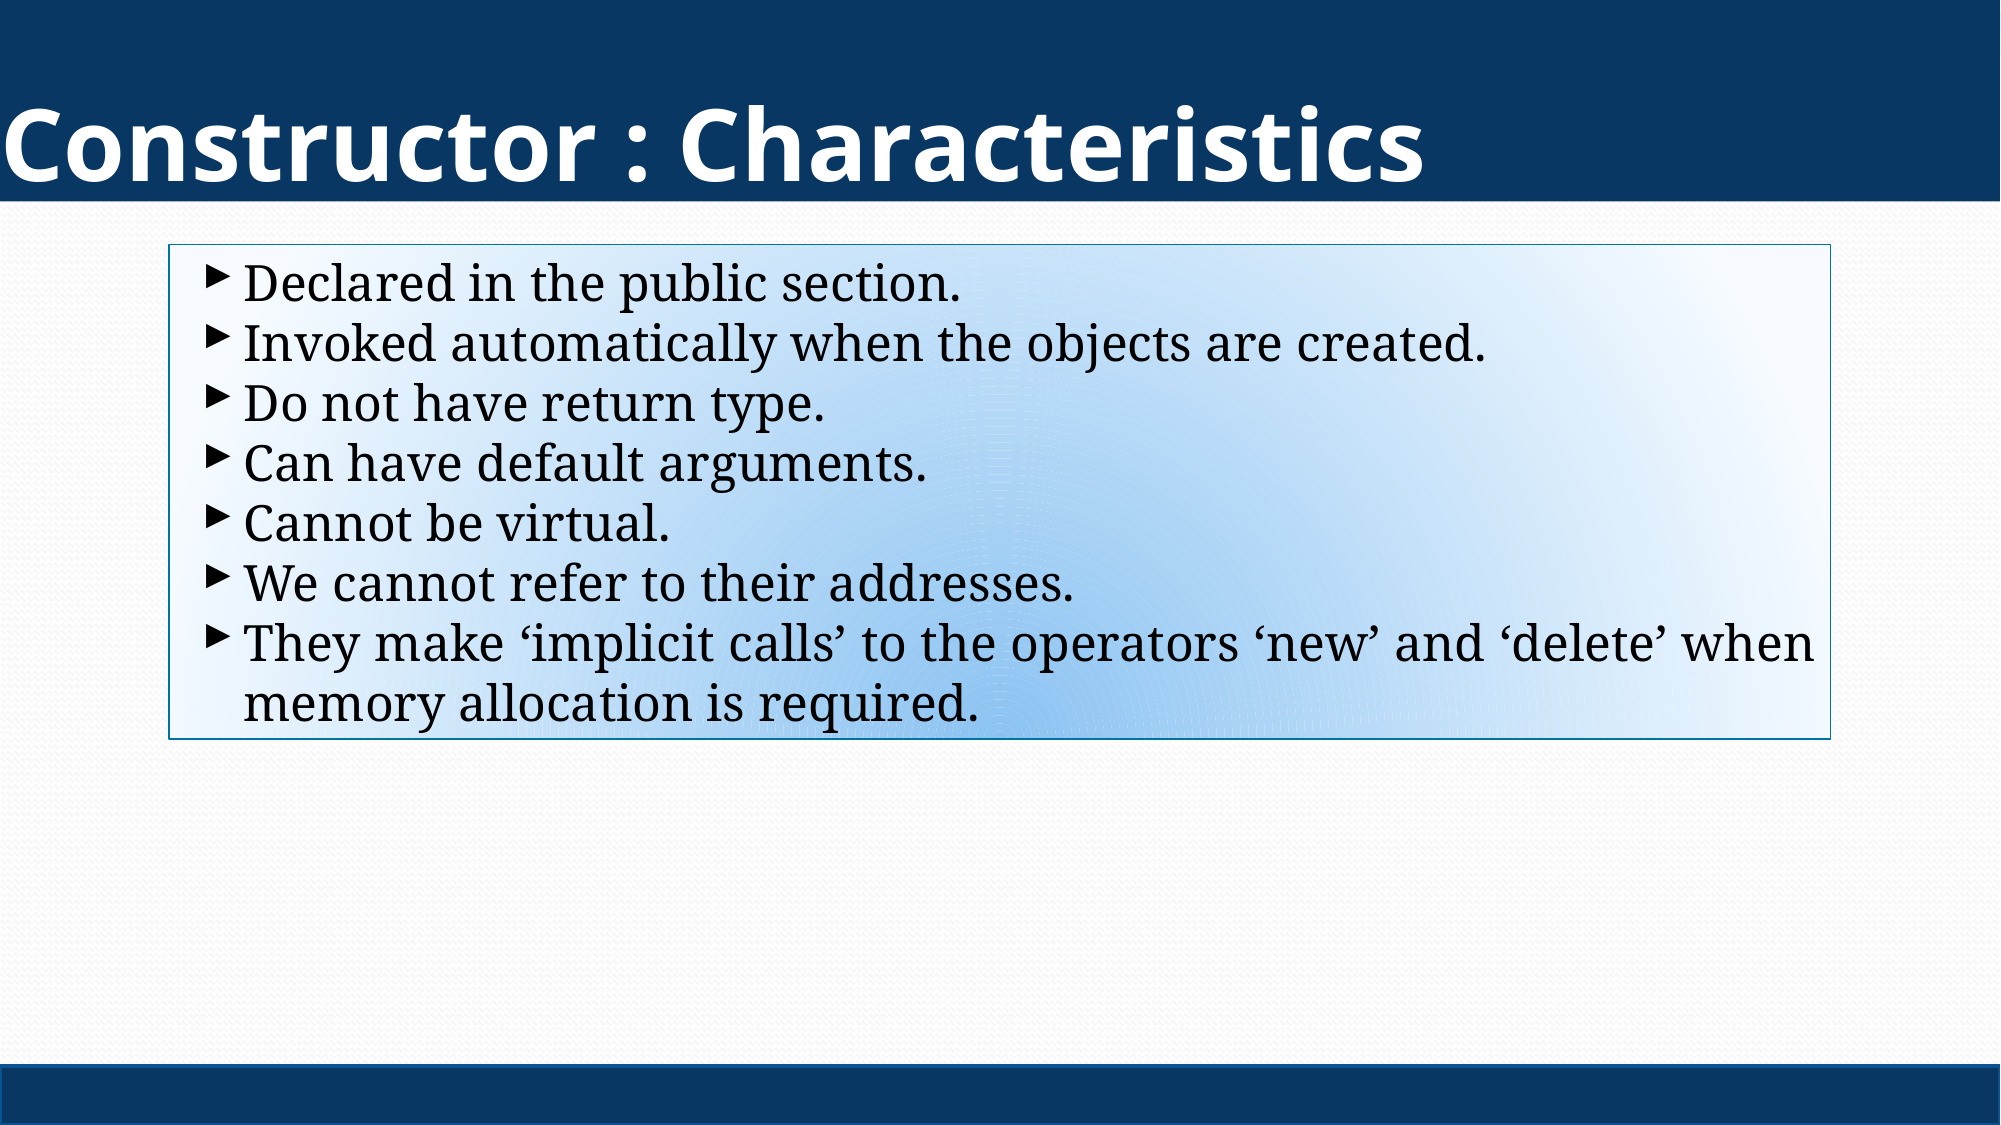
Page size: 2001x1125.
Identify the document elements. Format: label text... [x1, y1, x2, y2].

title Constructor : Characteristics [0, 0, 2000, 202]
text_box [0, 1064, 2000, 1125]
text_box Declared in the public section. Invoked automatically when the objects are created. Do not have return type. Can have default arguments. Cannot be virtual. We cannot refer to their addresses. They make ‘implicit calls’ to the operators ‘new’ and ‘delete’ when memory allocation is required. [168, 244, 1831, 740]
